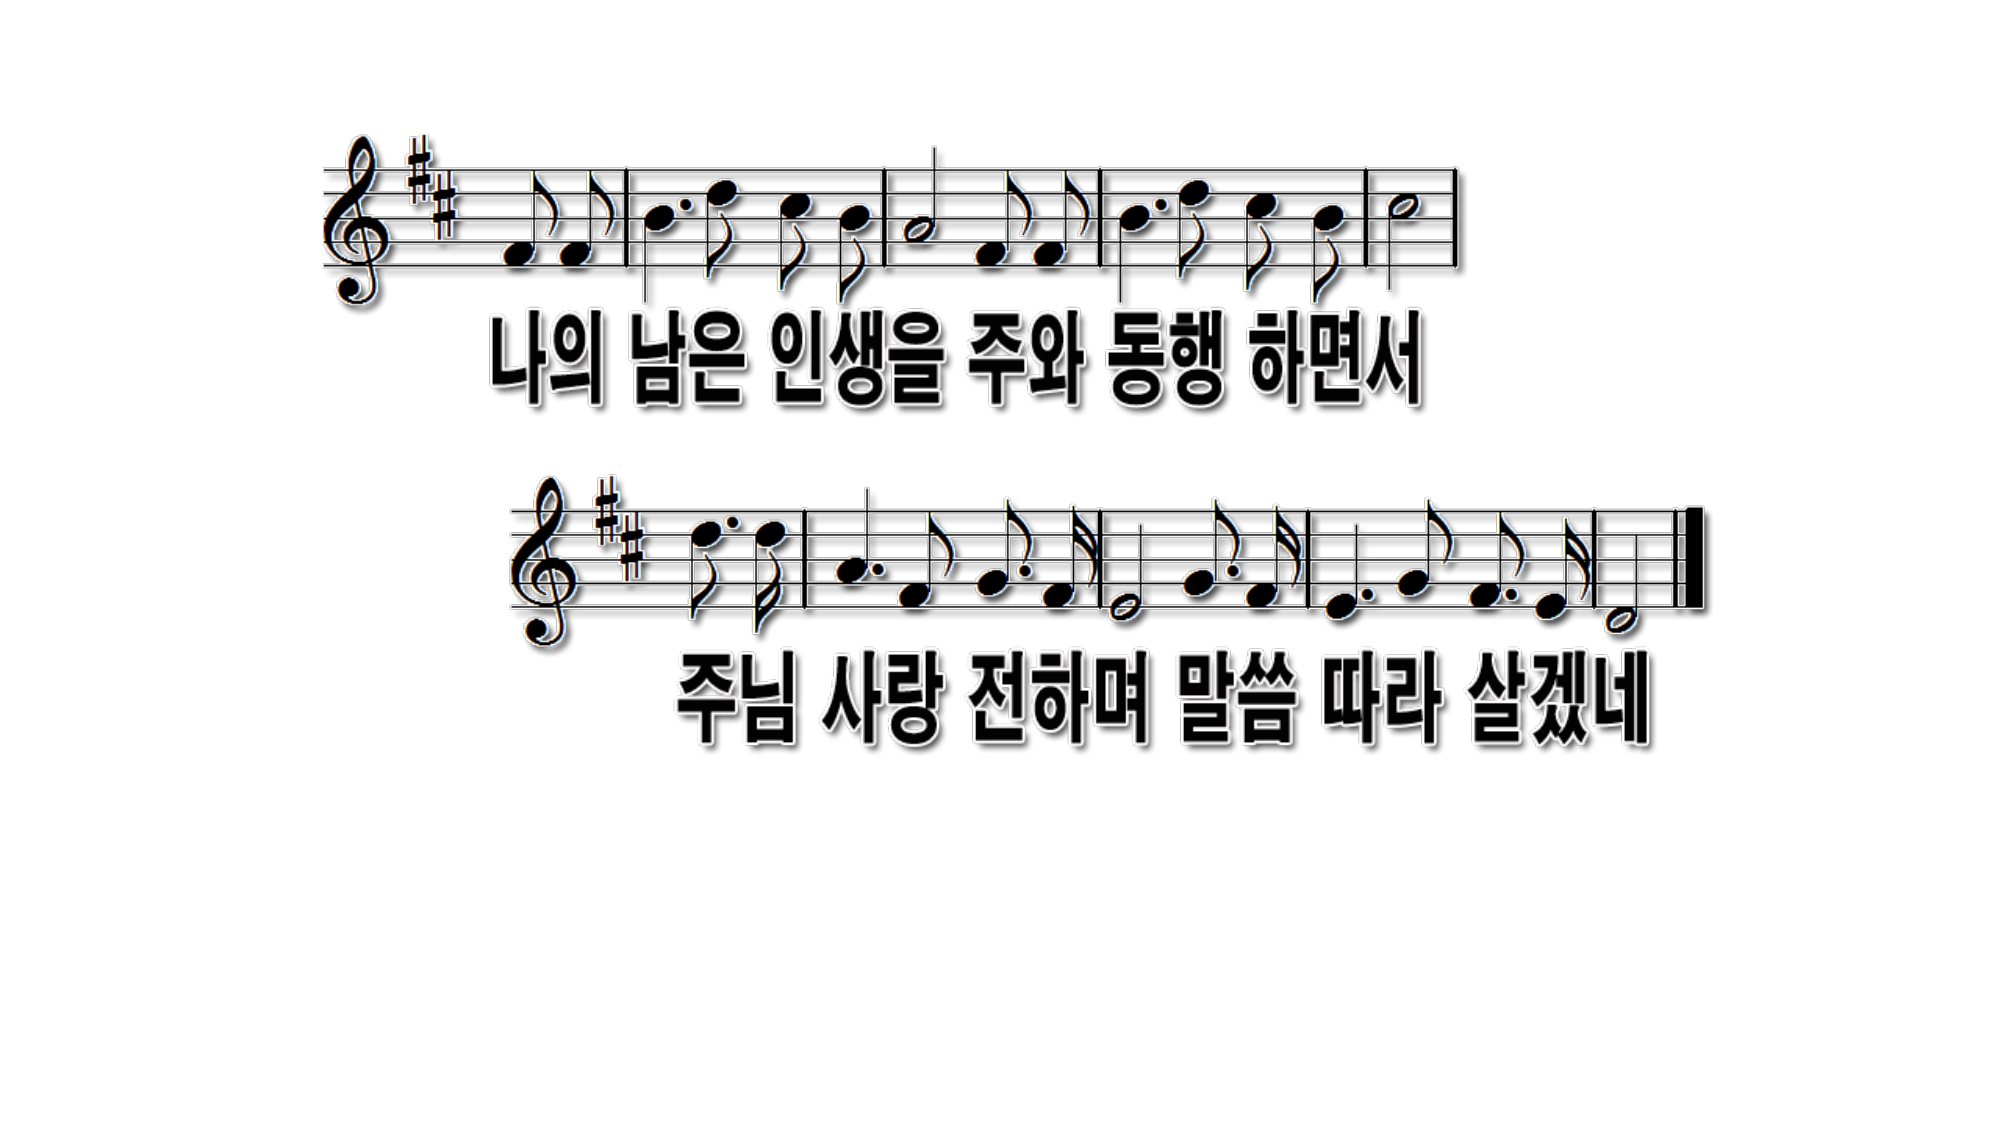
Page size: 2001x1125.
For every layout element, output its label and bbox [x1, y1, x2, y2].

picture [249, 0, 1750, 835]
